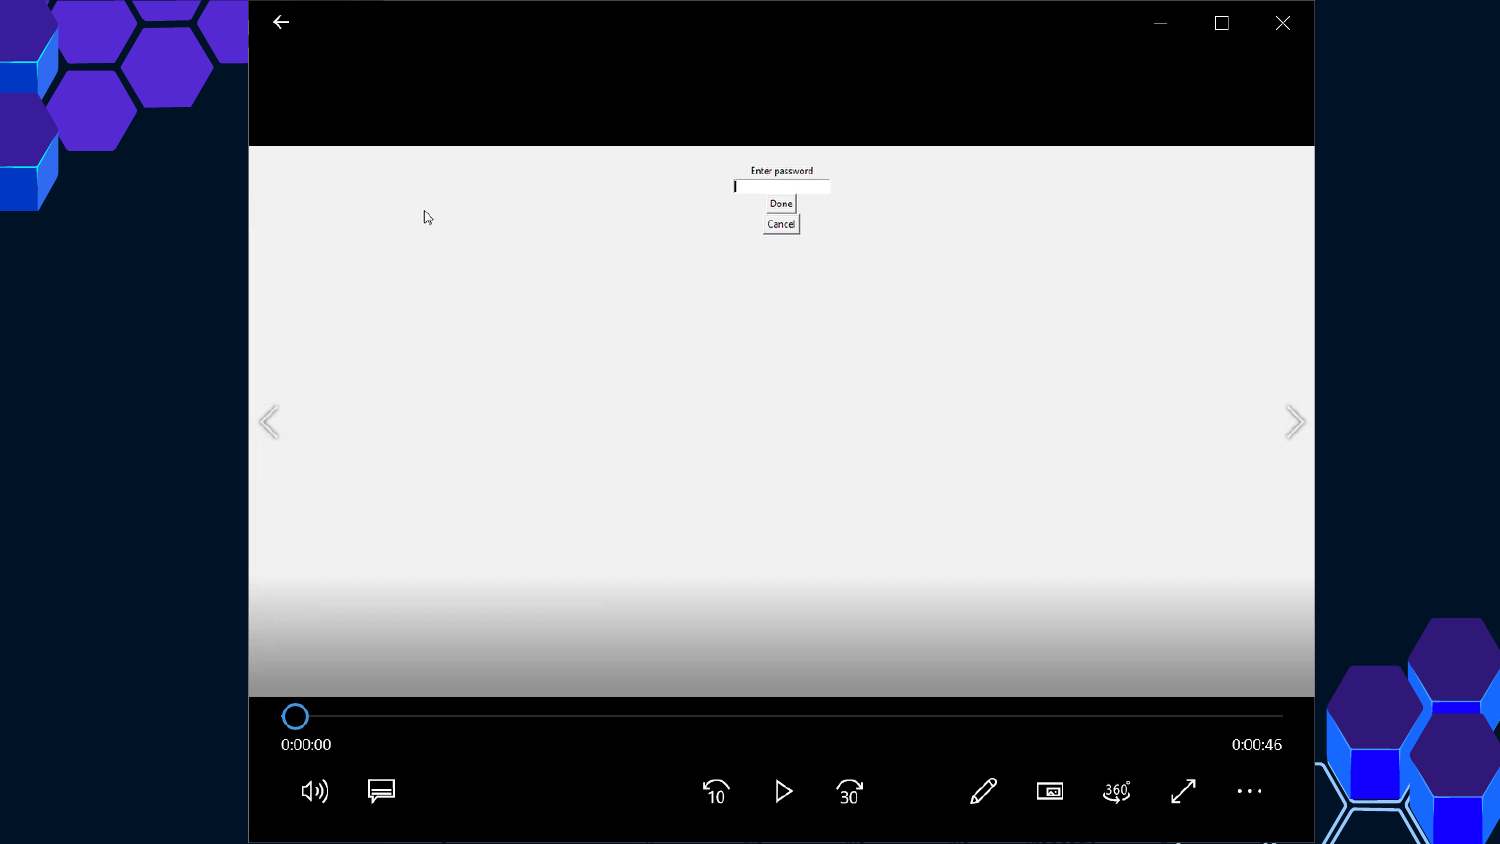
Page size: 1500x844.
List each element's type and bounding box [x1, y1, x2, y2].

text_box [247, 0, 1316, 844]
